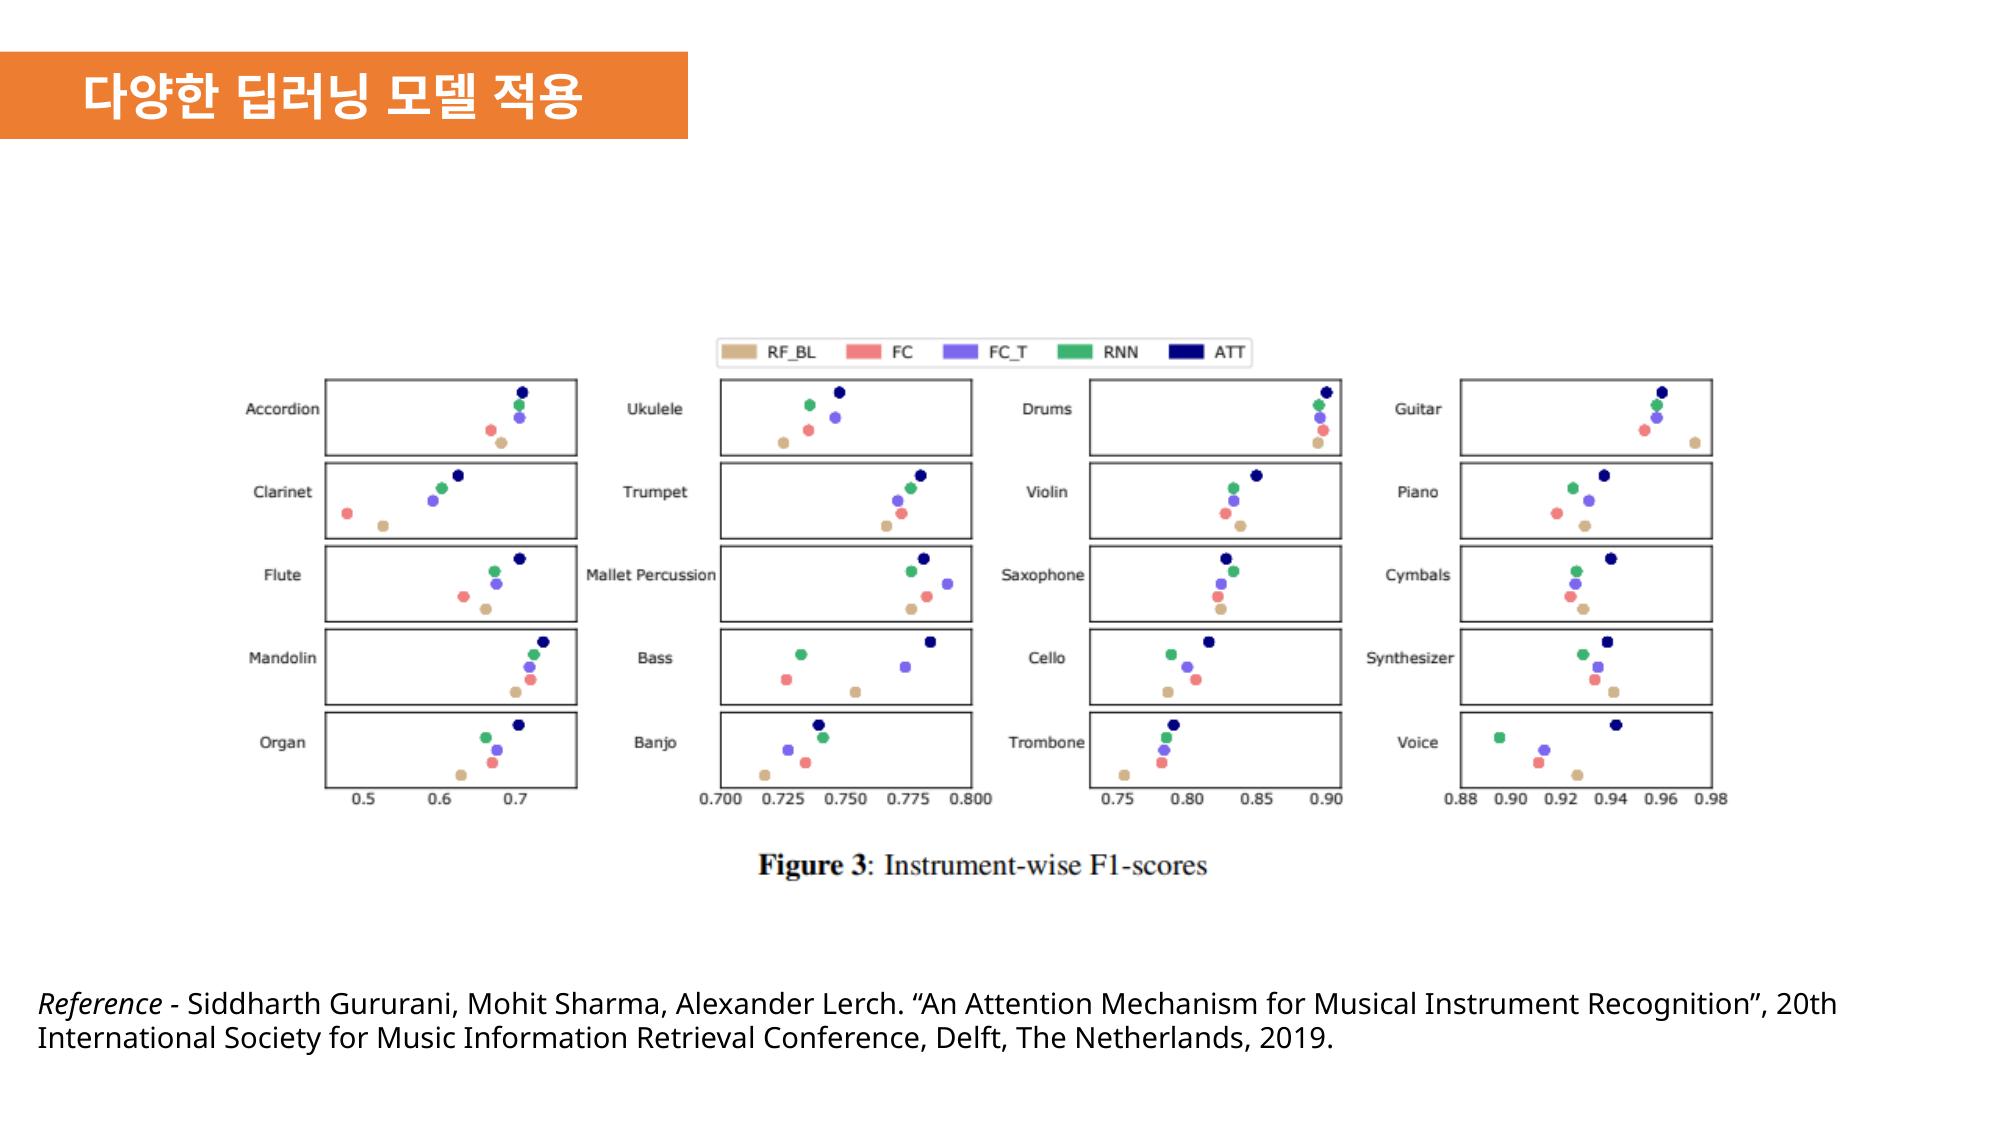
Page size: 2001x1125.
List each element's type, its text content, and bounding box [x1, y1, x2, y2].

text_box Reference - Siddharth Gururani, Mohit Sharma, Alexander Lerch. “An Attention Mechanism for Musical Instrument Recognition”, 20th International Society for Music Information Retrieval Conference, Delft, The Netherlands, 2019. [23, 977, 1977, 1063]
text_box 다양한 딥러닝 모델 적용 [0, 51, 689, 140]
picture [220, 305, 1780, 900]
